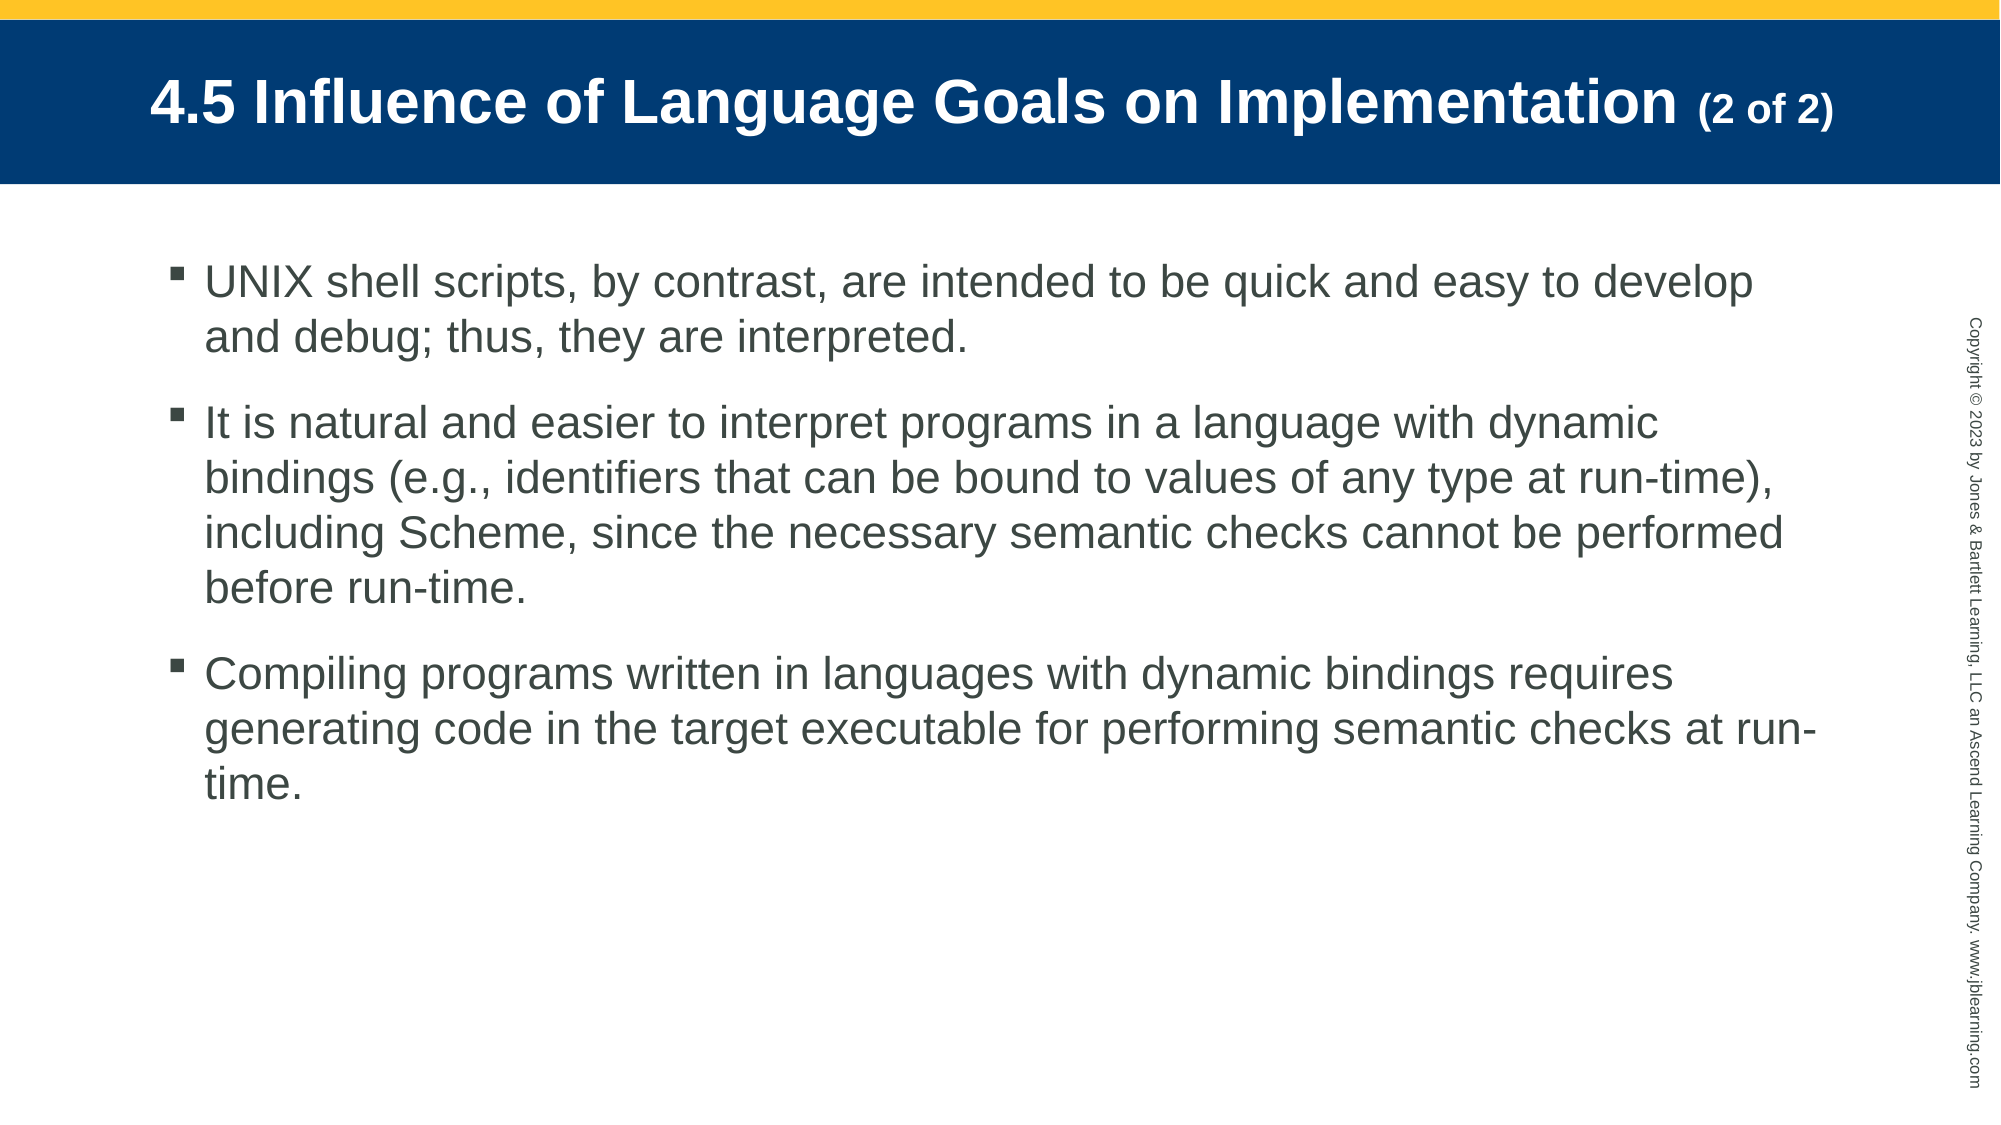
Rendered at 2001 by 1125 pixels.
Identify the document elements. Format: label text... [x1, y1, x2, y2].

title 4.5 Influence of Language Goals on Implementation (2 of 2) [0, 19, 2000, 185]
list UNIX shell scripts, by contrast, are intended to be quick and easy to develop and debug; thus, they are interpreted. It is natural and easier to interpret programs in a language with dynamic bindings (e.g., identifiers that can be bound to values of any type at run-time), including Scheme, since the necessary semantic checks cannot be performed before run-time. Compiling programs written in languages with dynamic bindings requires generating code in the target executable for performing semantic checks at run-time. [151, 244, 1840, 1016]
